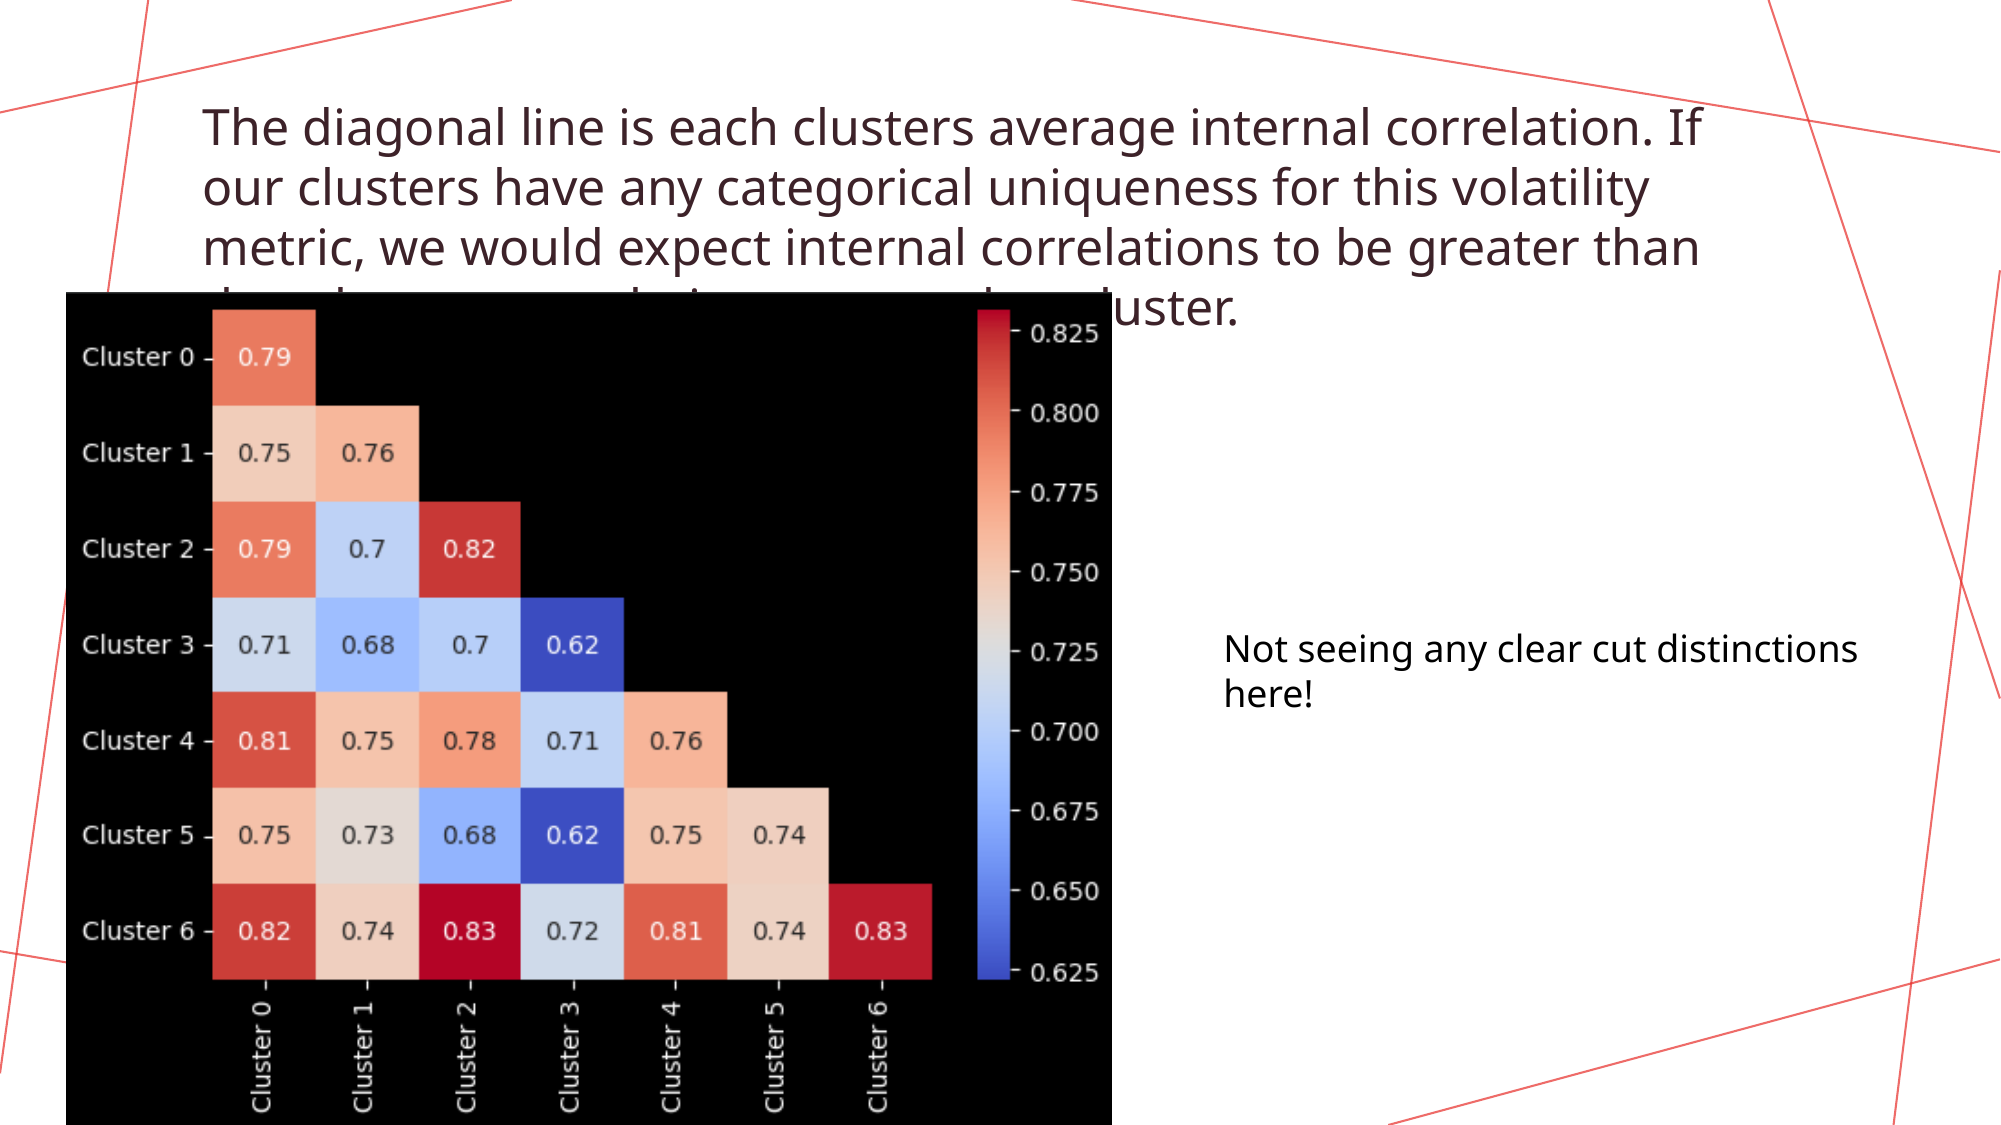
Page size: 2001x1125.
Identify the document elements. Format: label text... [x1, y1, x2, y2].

picture [66, 292, 1112, 1125]
list The diagonal line is each clusters average internal correlation. If our clusters have any categorical uniqueness for this volatility metric, we would expect internal correlations to be greater than that clusters correlation to any other cluster. [187, 88, 1813, 321]
text_box Not seeing any clear cut distinctions here! [1208, 617, 1915, 723]
